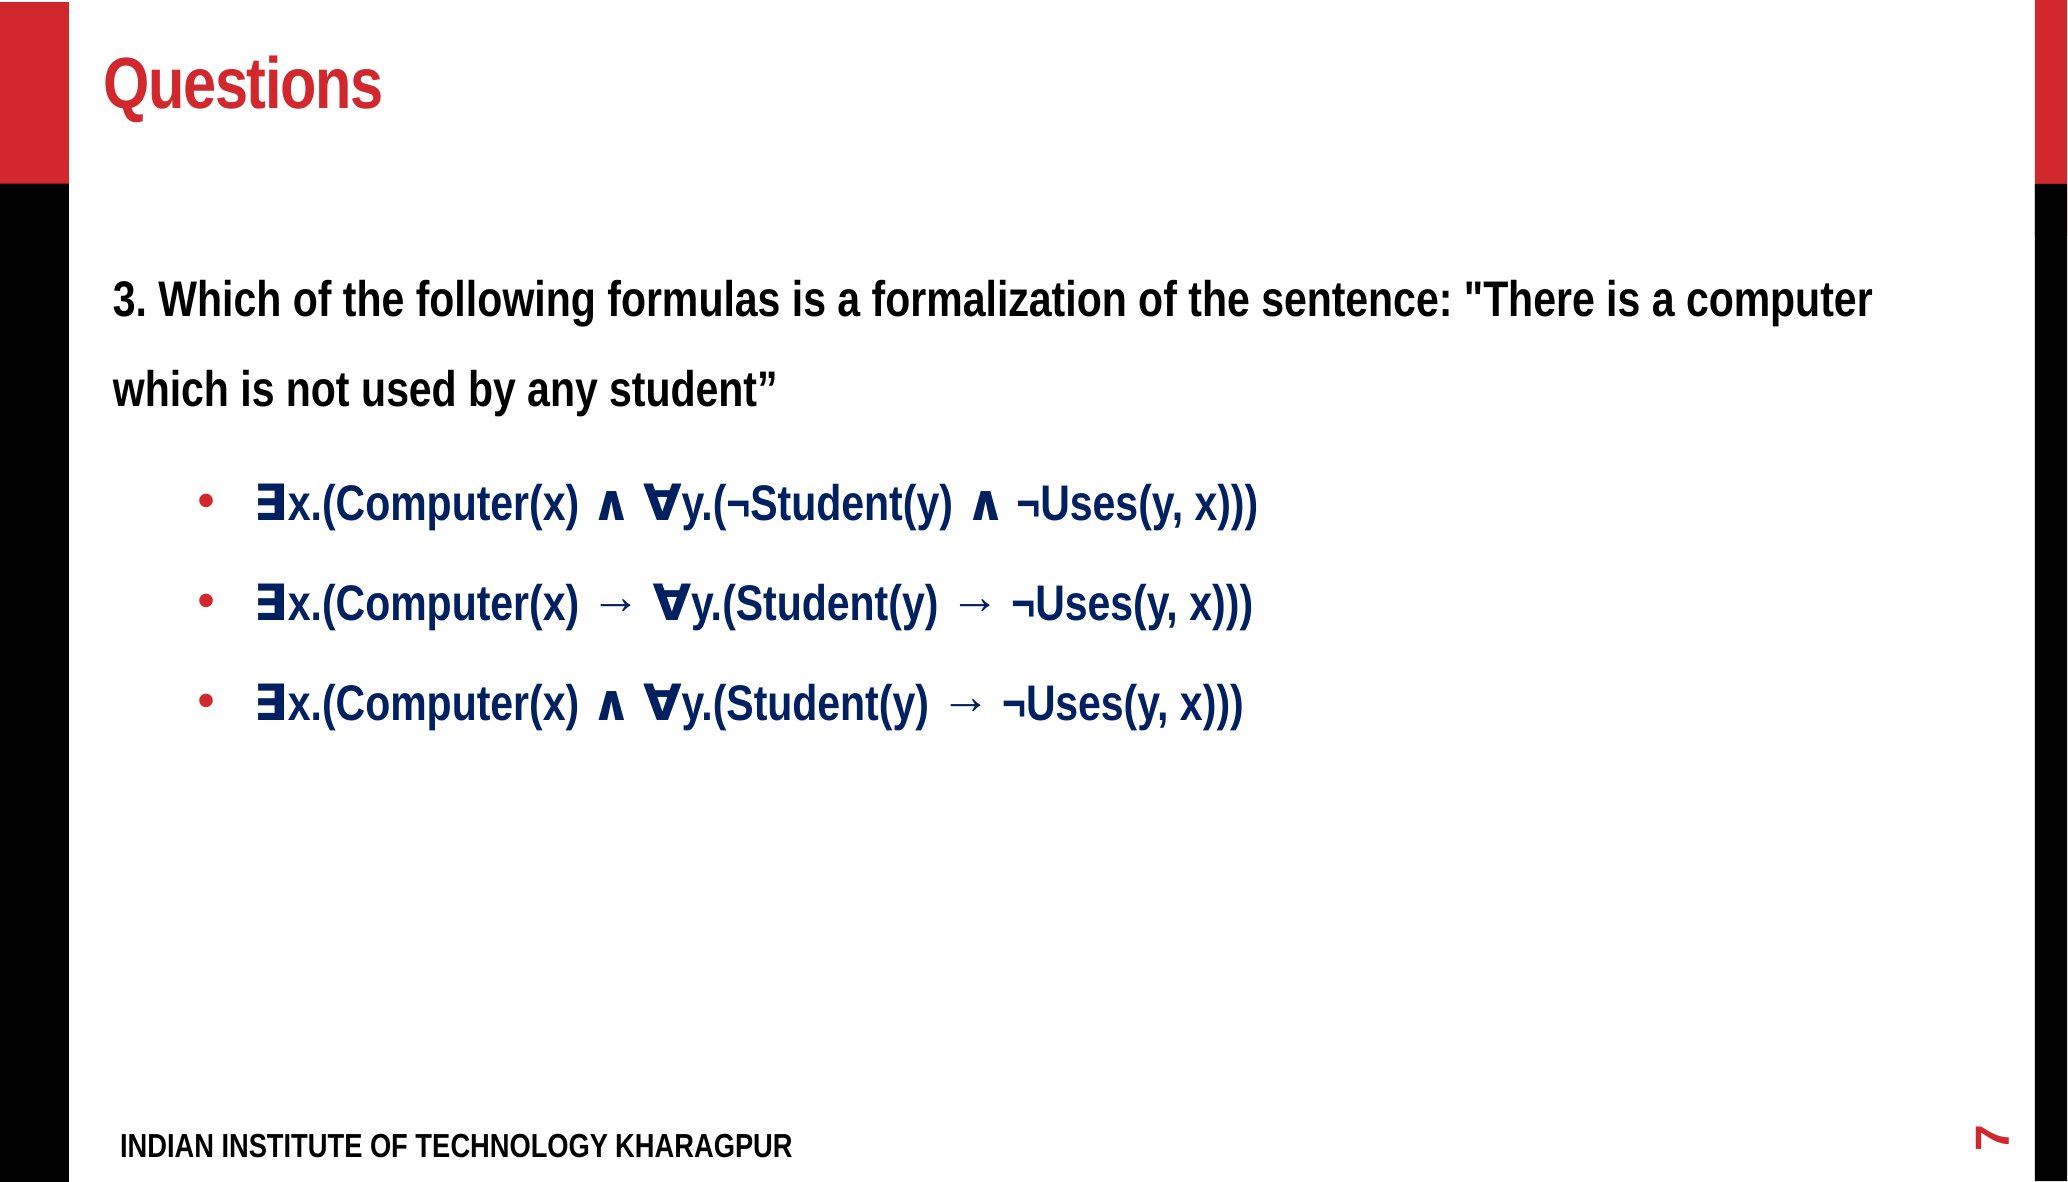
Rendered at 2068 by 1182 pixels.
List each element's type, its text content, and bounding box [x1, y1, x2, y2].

footer INDIAN INSTITUTE OF TECHNOLOGY KHARAGPUR [103, 1115, 1361, 1168]
list 3. Which of the following formulas is a formalization of the sentence: "There is a computer which is not used by any student” ∃x.(Computer(x) ∧ ∀y.(¬Student(y) ∧ ¬Uses(y, x))) ∃x.(Computer(x) → ∀y.(Student(y) → ¬Uses(y, x))) ∃x.(Computer(x) ∧ ∀y.(Student(y) → ¬Uses(y, x))) [96, 228, 1991, 1100]
slide_number 7 [1963, 1046, 2016, 1169]
title Questions [86, 26, 2016, 132]
